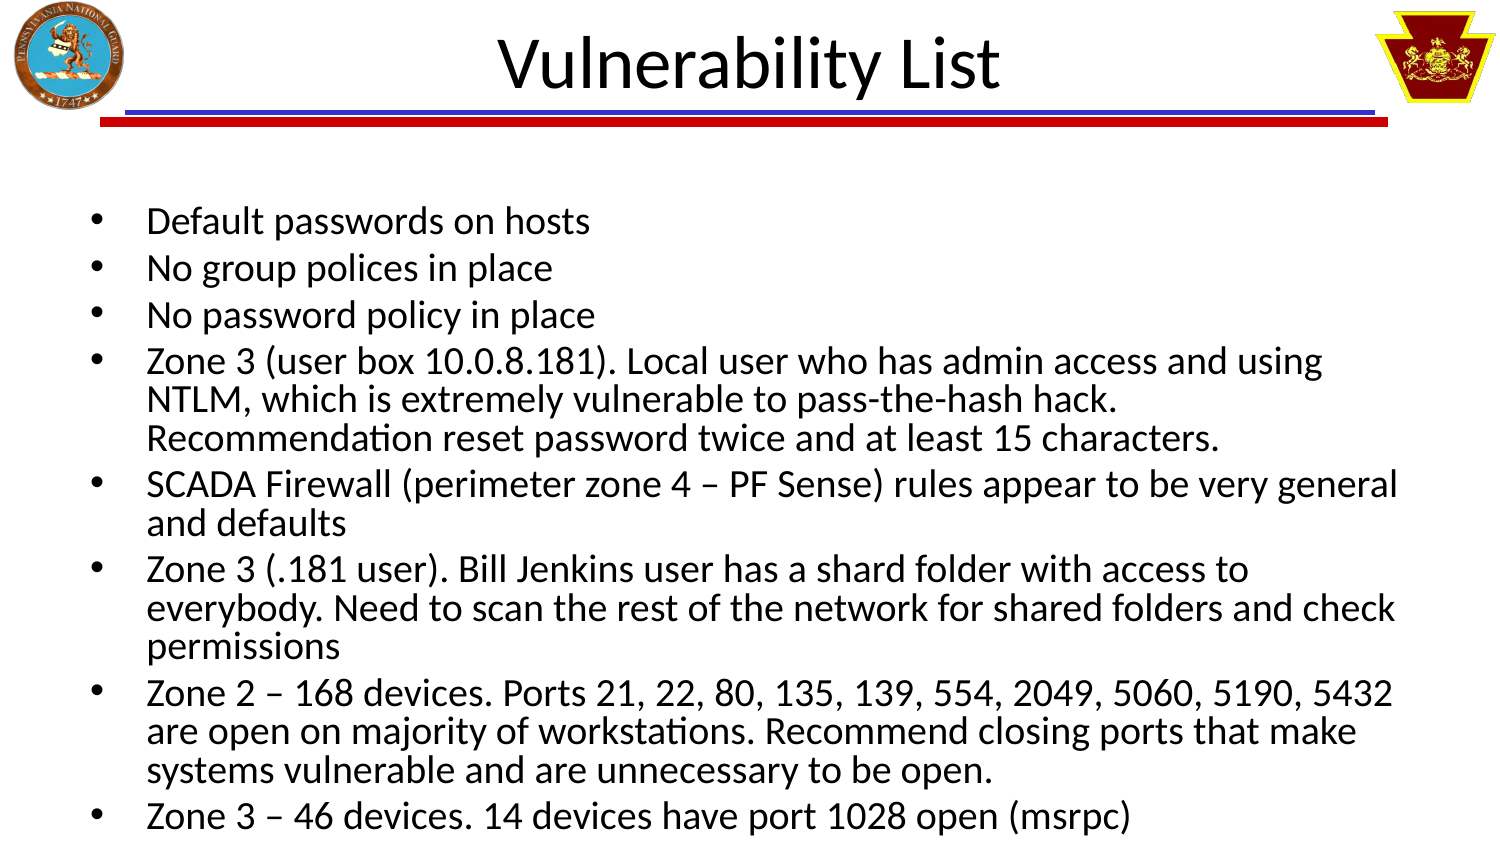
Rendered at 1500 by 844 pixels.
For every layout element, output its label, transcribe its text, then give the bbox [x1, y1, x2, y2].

title Vulnerability List [75, 24, 1425, 94]
picture [12, 0, 125, 111]
picture [1362, 9, 1500, 106]
list Default passwords on hosts No group polices in place No password policy in place Zone 3 (user box 10.0.8.181). Local user who has admin access and using NTLM, which is extremely vulnerable to pass-the-hash hack. Recommendation reset password twice and at least 15 characters. SCADA Firewall (perimeter zone 4 – PF Sense) rules appear to be very general and defaults Zone 3 (.181 user). Bill Jenkins user has a shard folder with access to everybody. Need to scan the rest of the network for shared folders and check permissions Zone 2 – 168 devices. Ports 21, 22, 80, 135, 139, 554, 2049, 5060, 5190, 5432 are open on majority of workstations. Recommend closing ports that make systems vulnerable and are unnecessary to be open. Zone 3 – 46 devices. 14 devices have port 1028 open (msrpc) [75, 196, 1425, 754]
